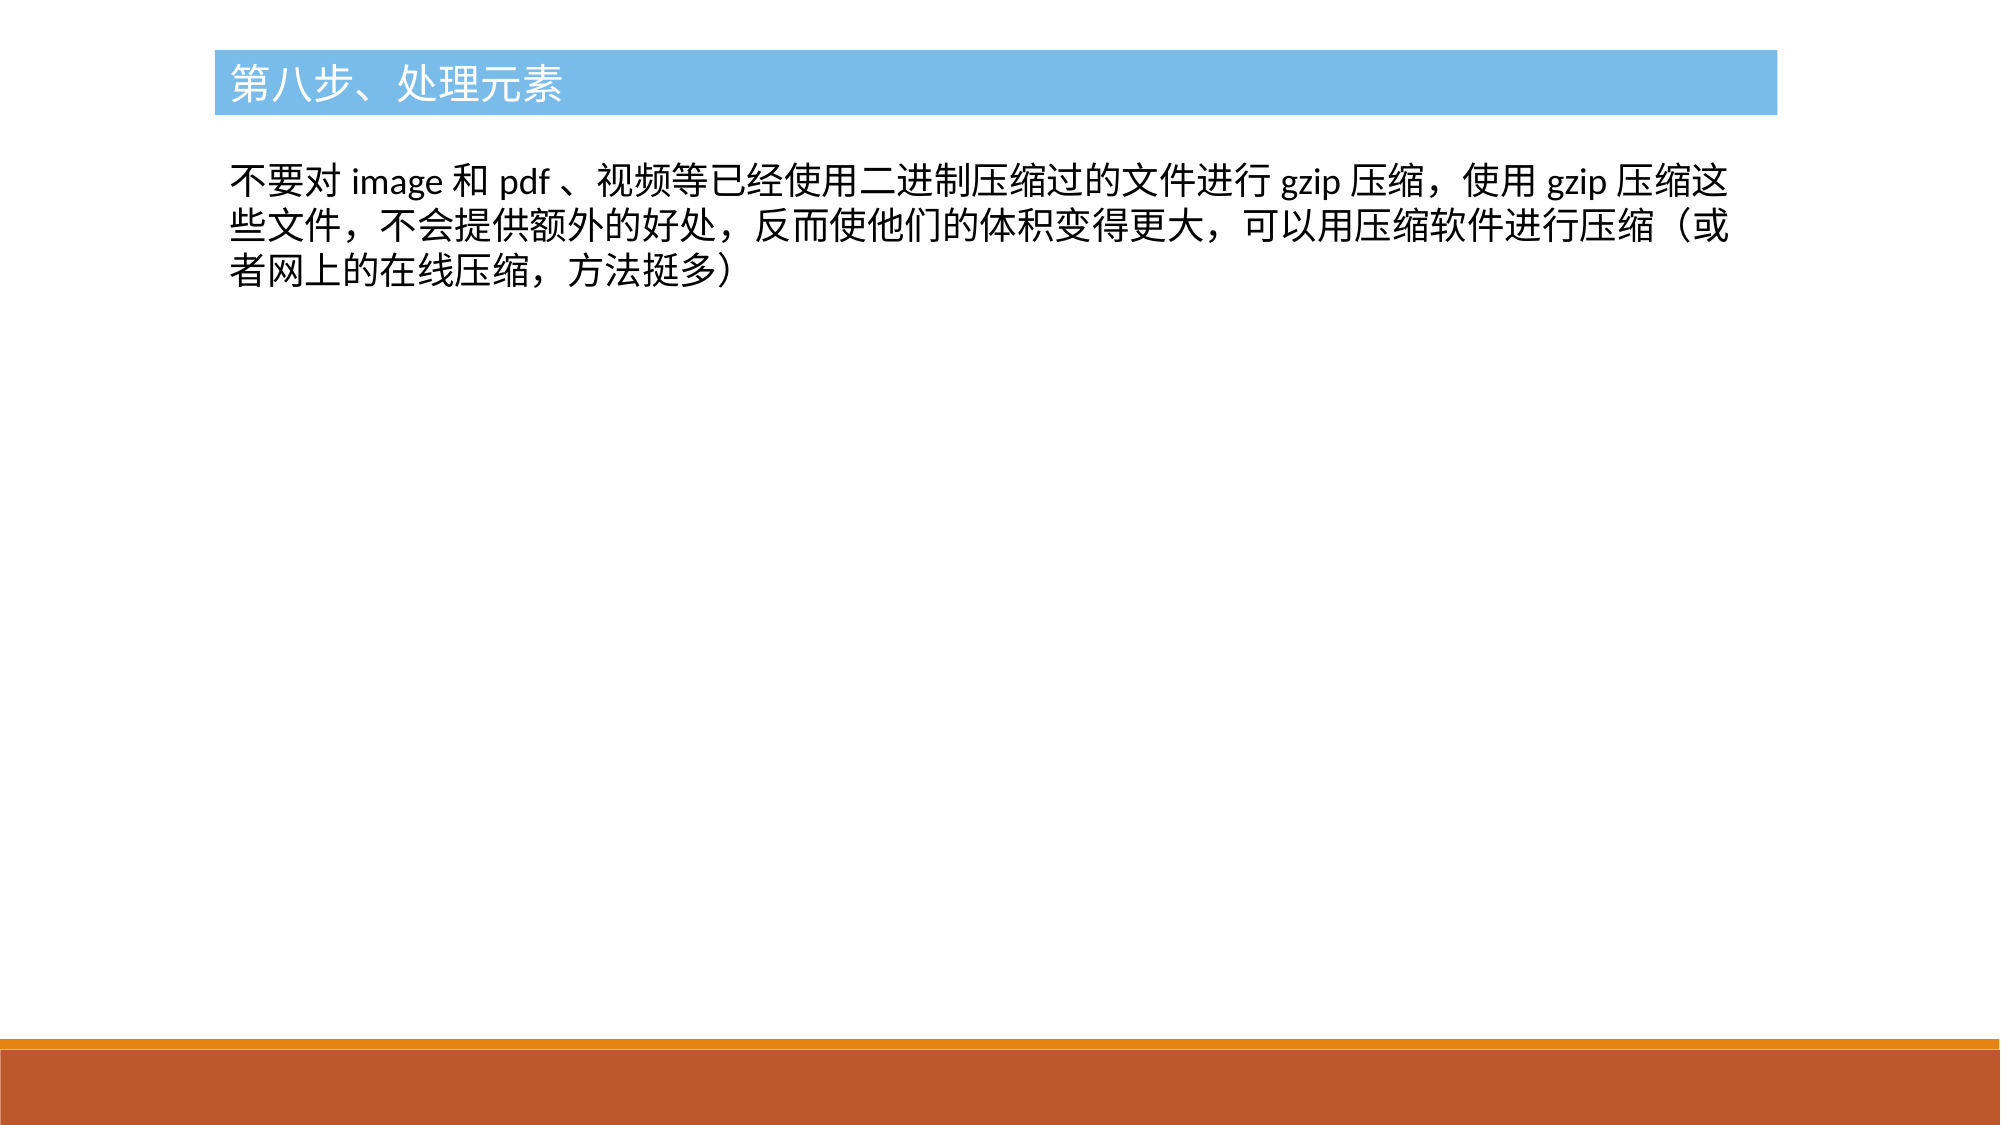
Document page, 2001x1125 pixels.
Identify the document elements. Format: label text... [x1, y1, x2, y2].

text_box 不要对image和pdf、视频等已经使用二进制压缩过的文件进行gzip压缩，使用gzip压缩这些文件，不会提供额外的好处，反而使他们的体积变得更大，可以用压缩软件进行压缩（或者网上的在线压缩，方法挺多） [214, 149, 1778, 300]
text_box 第八步、处理元素 [214, 49, 1779, 116]
